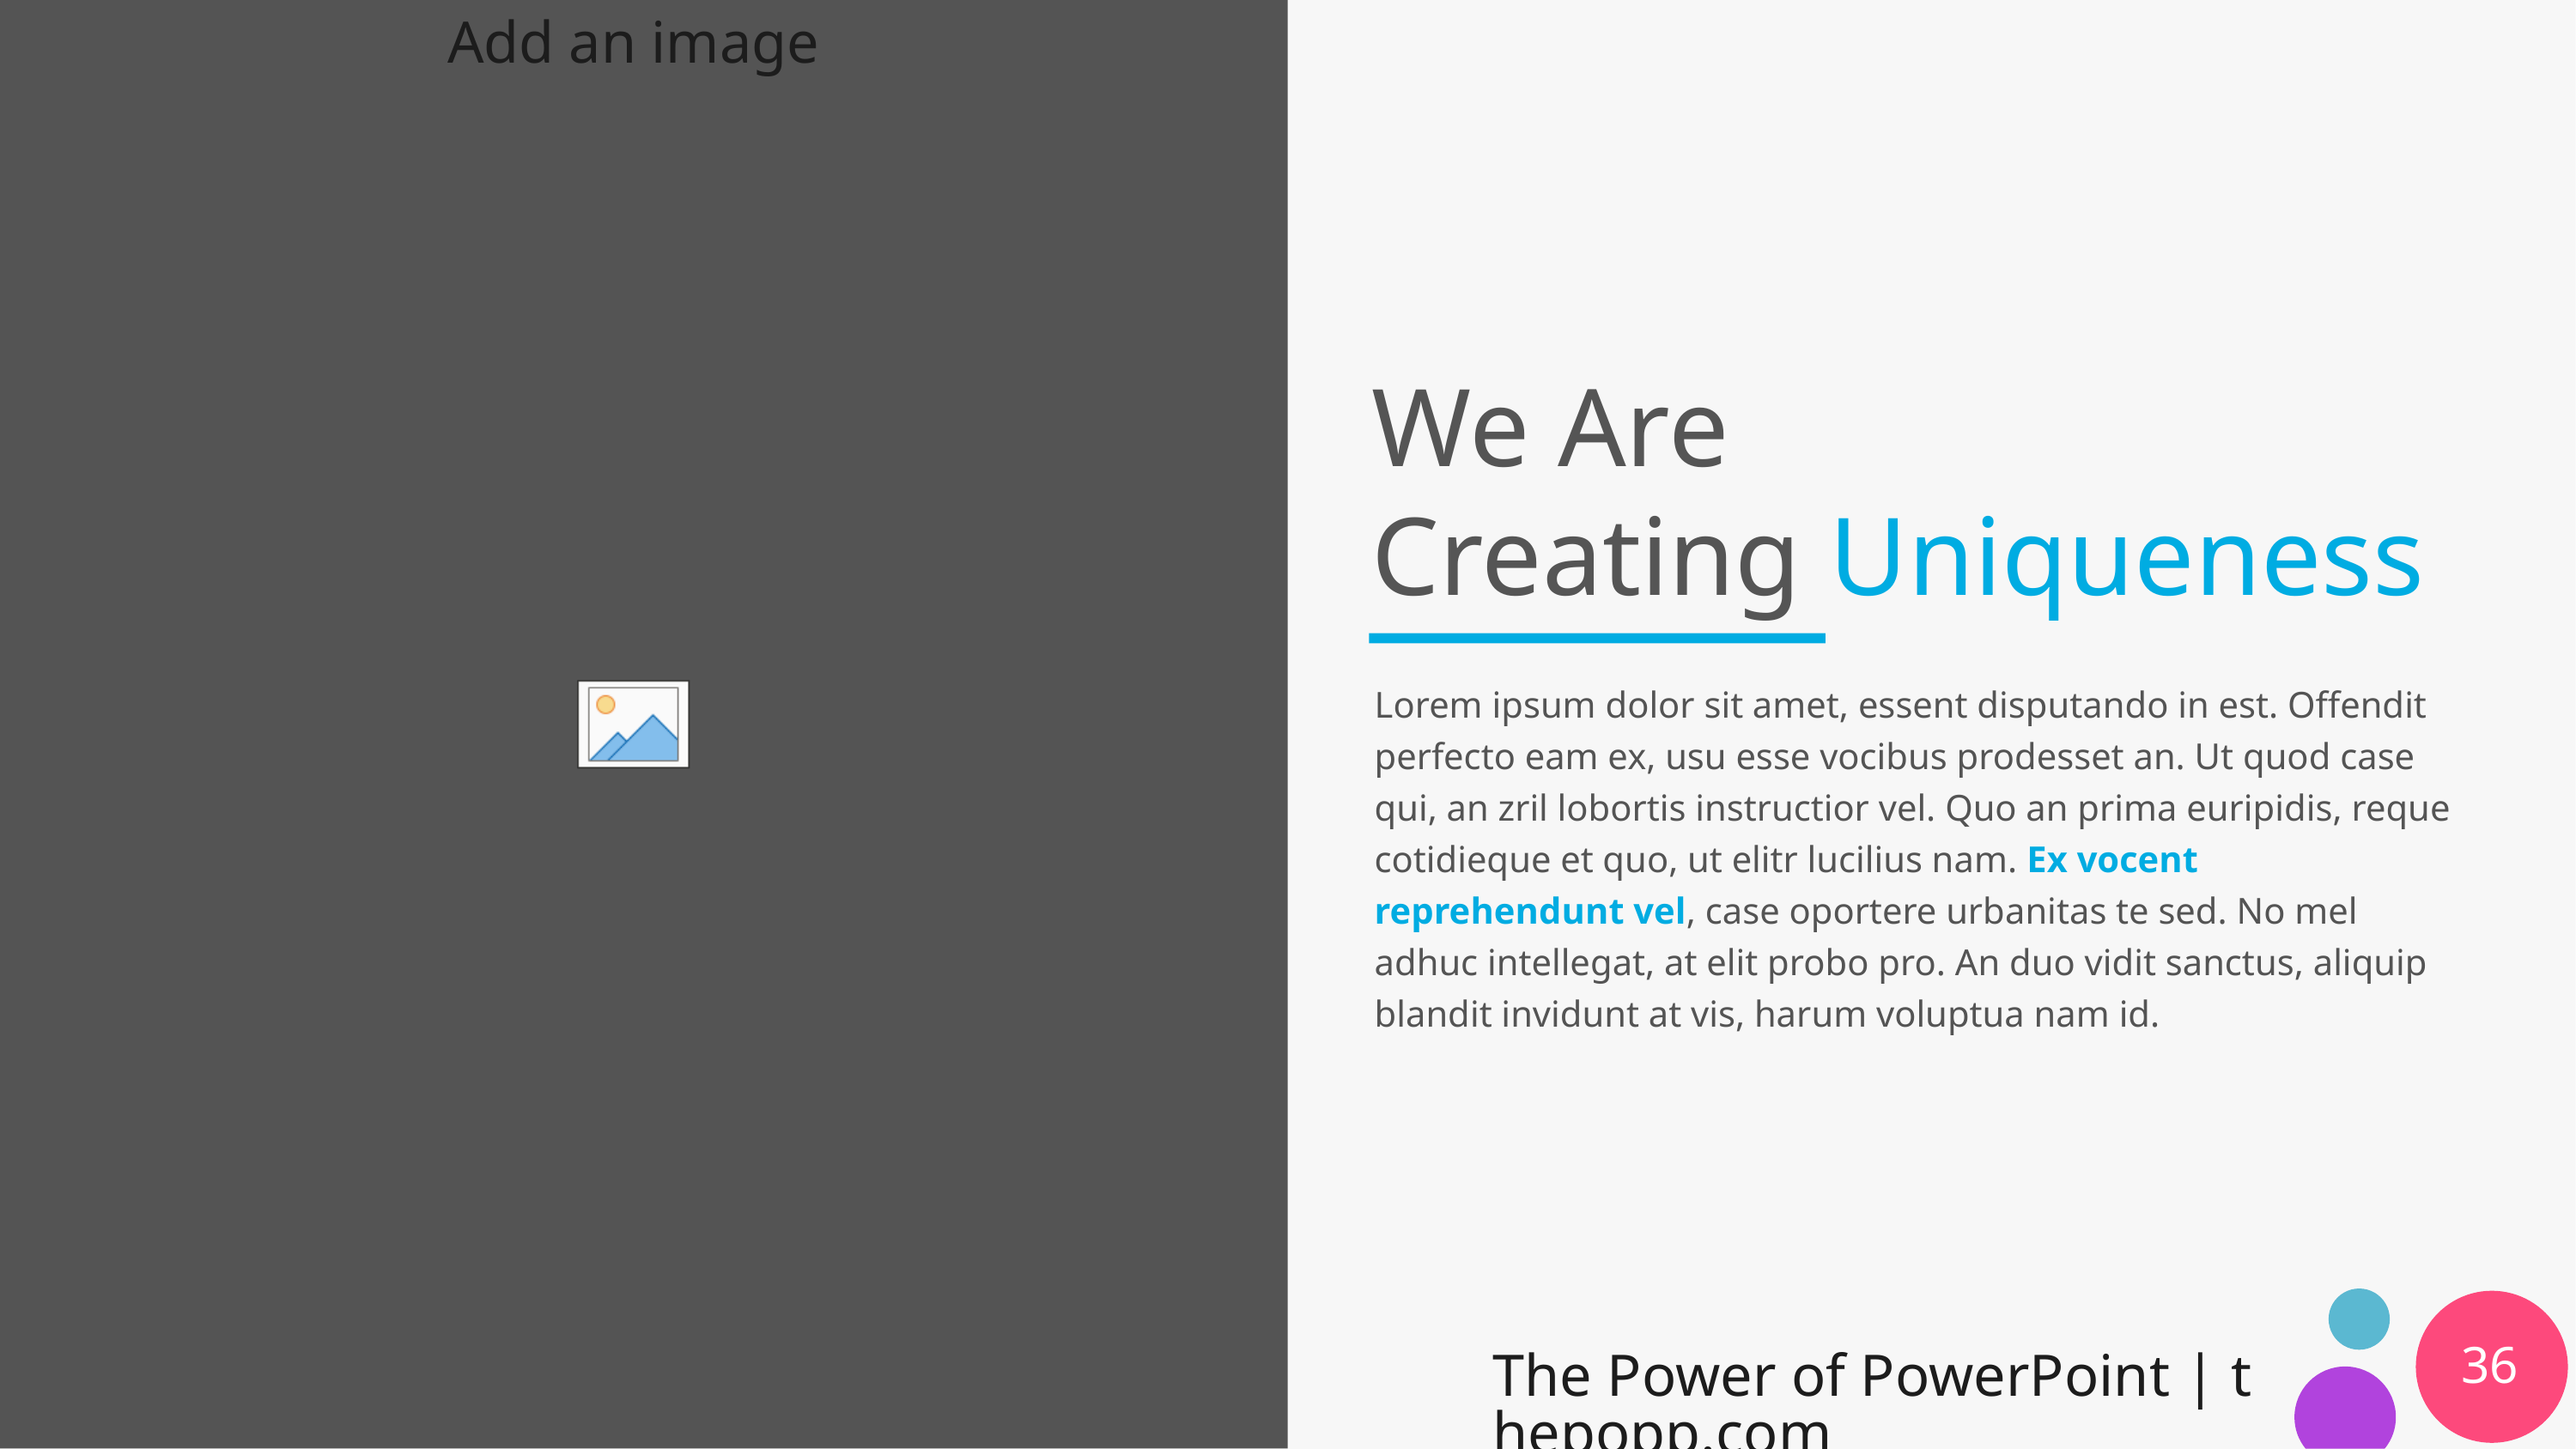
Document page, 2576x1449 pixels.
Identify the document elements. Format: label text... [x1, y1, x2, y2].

slide_number 36 [2414, 1328, 2567, 1406]
picture [0, 0, 1268, 1449]
footer The Power of PowerPoint | thepopp.com [1479, 1332, 2296, 1410]
title We Are Creating Uniqueness [1348, 191, 2475, 628]
list Lorem ipsum dolor sit amet, essent disputando in est. Offendit perfecto eam ex, usu esse vocibus prodesset an. Ut quod case qui, an zril lobortis instructior vel. Quo an prima euripidis, reque cotidieque et quo, ut elitr lucilius nam. Ex vocent reprehendunt vel, case oportere urbanitas te sed. No mel adhuc intellegat, at elit probo pro. An duo vidit sanctus, aliquip blandit invidunt at vis, harum voluptua nam id. [1351, 662, 2478, 1088]
